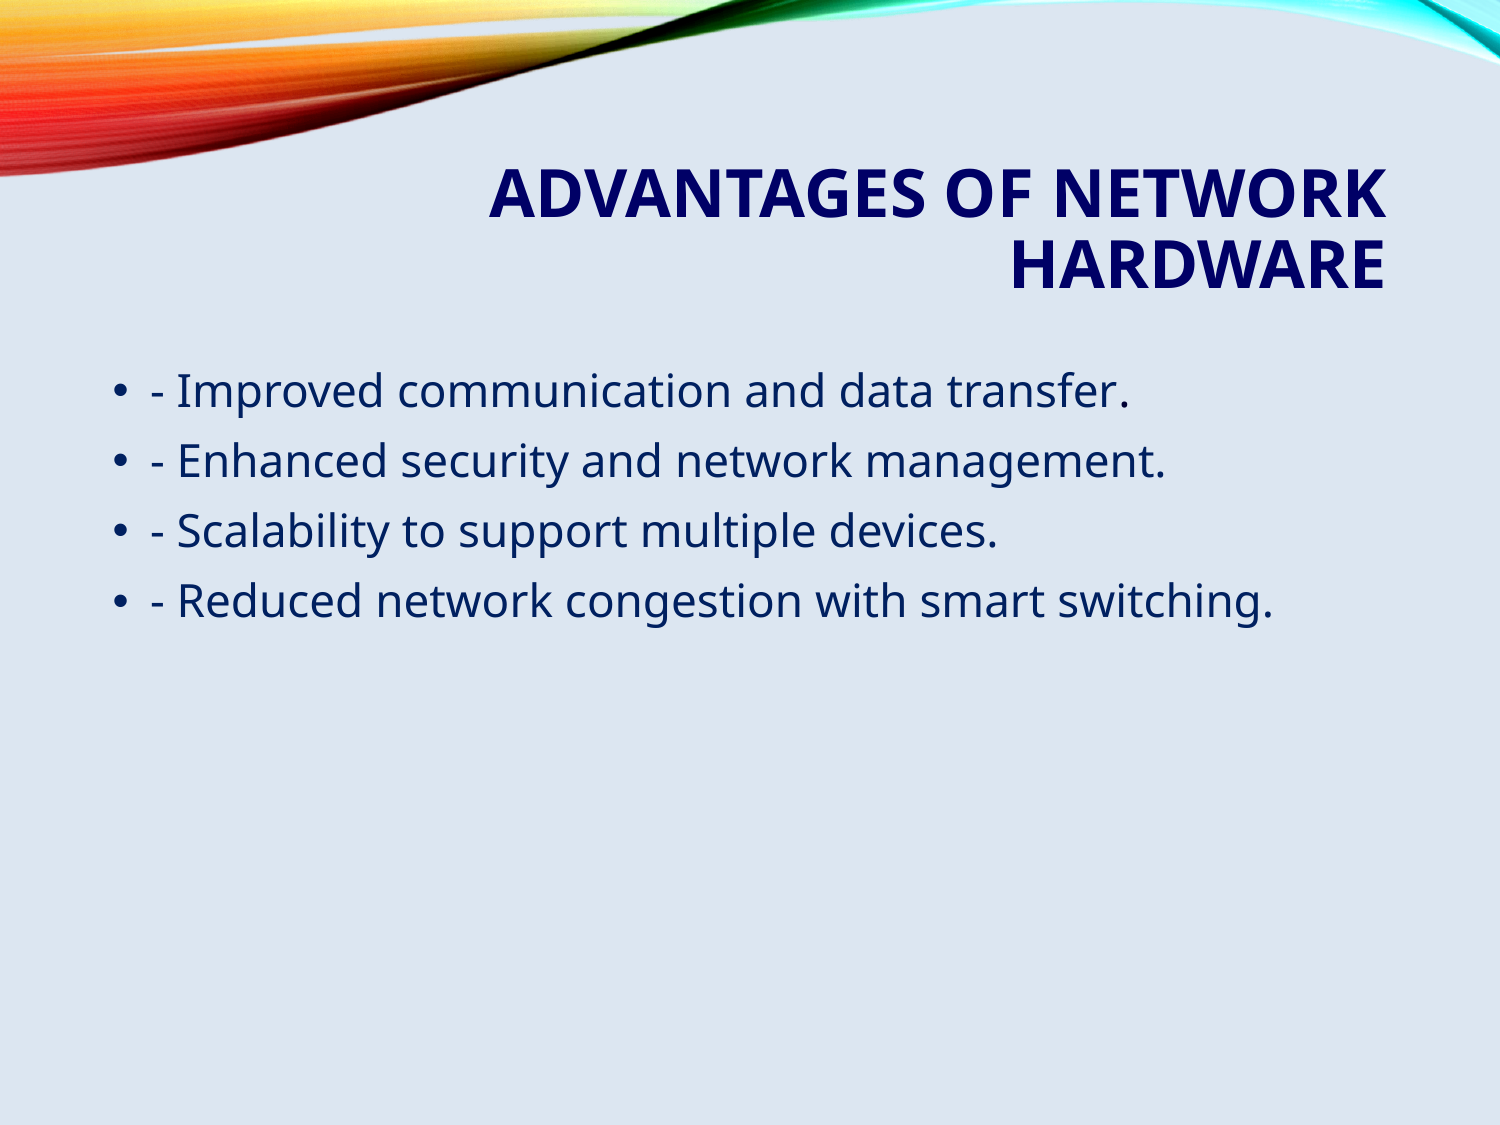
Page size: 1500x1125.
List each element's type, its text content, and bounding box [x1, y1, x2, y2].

list - Improved communication and data transfer. - Enhanced security and network management. - Scalability to support multiple devices. - Reduced network congestion with smart switching. [97, 360, 1403, 1028]
title Advantages of Network Hardware [356, 125, 1403, 338]
picture [0, 0, 1500, 178]
